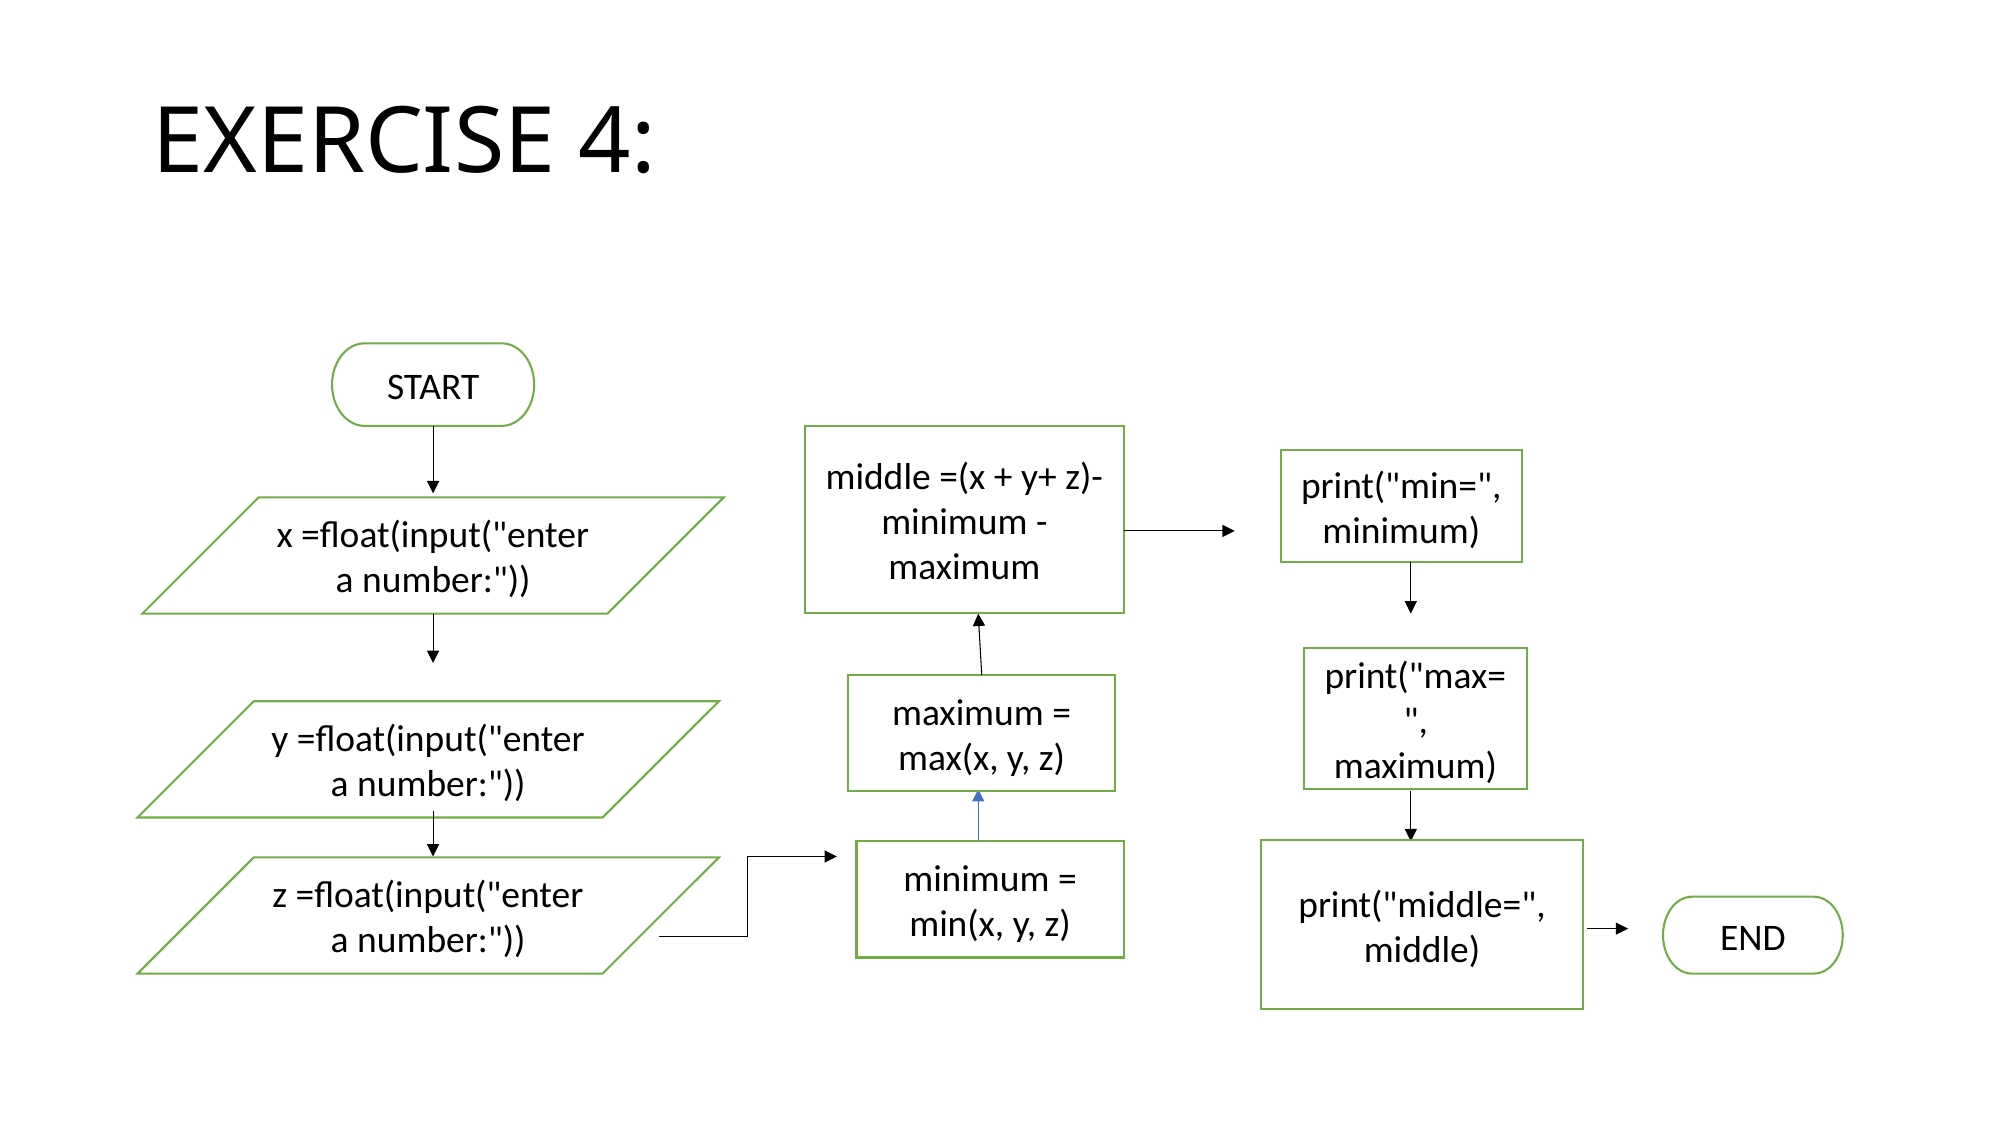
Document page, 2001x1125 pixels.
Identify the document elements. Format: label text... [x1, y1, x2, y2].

text_box y =float(input("enter a number:")) [134, 700, 722, 819]
text_box minimum = min(x, y, z) [855, 840, 1125, 959]
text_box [978, 613, 982, 675]
text_box x =float(input("enter a number:")) [139, 496, 727, 615]
title EXERCISE 4: [137, 59, 1863, 227]
text_box END [1661, 895, 1844, 975]
text_box z =float(input("enter a number:")) [134, 856, 658, 975]
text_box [658, 856, 837, 937]
text_box print("min=", minimum) [1280, 449, 1523, 563]
text_box middle =(x + y+ z)-minimum - maximum [804, 425, 1125, 614]
text_box START [330, 342, 536, 427]
text_box maximum = max(x, y, z) [847, 674, 1116, 792]
text_box print("max=", maximum) [1303, 647, 1528, 790]
text_box print("middle=", middle) [1260, 839, 1584, 1010]
